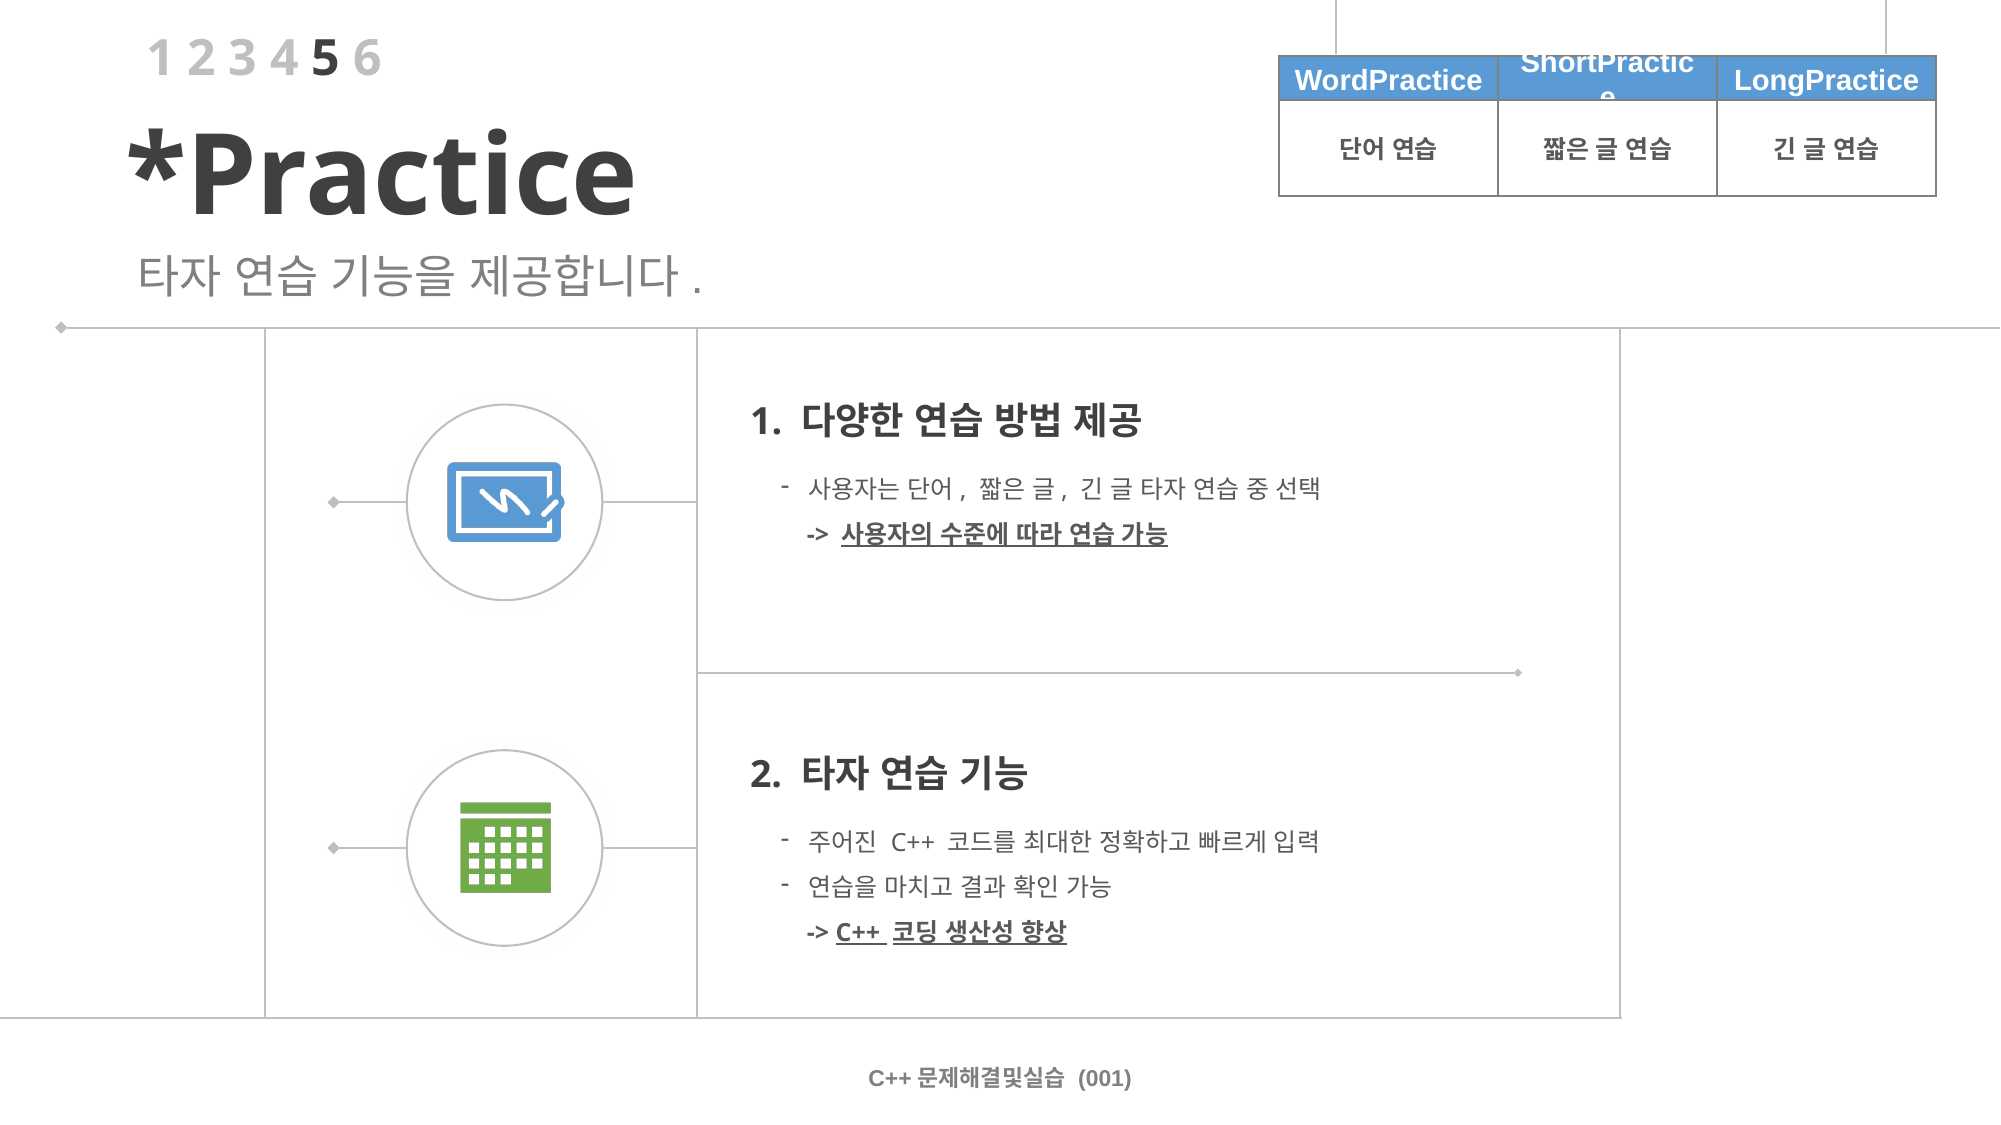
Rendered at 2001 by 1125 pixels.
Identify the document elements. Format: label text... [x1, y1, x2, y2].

text_box [405, 849, 604, 947]
text_box [405, 503, 604, 602]
picture [436, 434, 572, 570]
text_box [405, 749, 604, 847]
text_box C++문제해결및실습 (001) [781, 1042, 1219, 1099]
picture [442, 784, 569, 911]
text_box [1279, 56, 1498, 196]
text_box 타자 연습 기능을 제공합니다. [122, 240, 1407, 311]
text_box 1. 다양한 연습 방법 제공 [732, 389, 1304, 450]
text_box 2. 타자 연습 기능 [732, 742, 1395, 803]
text_box [405, 403, 604, 502]
text_box 사용자는 단어, 짧은 글, 긴 글 타자 연습 중 선택 -> 사용자의 수준에 따라 연습 가능 [766, 451, 1477, 556]
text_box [1718, 56, 1937, 196]
text_box 1 2 3 4 5 6 [110, 18, 418, 94]
text_box 주어진 C++ 코드를 최대한 정확하고 빠르게 입력 연습을 마치고 결과 확인 가능 -> C++ 코딩 생산성 향상 [766, 804, 1477, 999]
text_box *Practice [110, 94, 747, 245]
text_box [1498, 56, 1718, 196]
